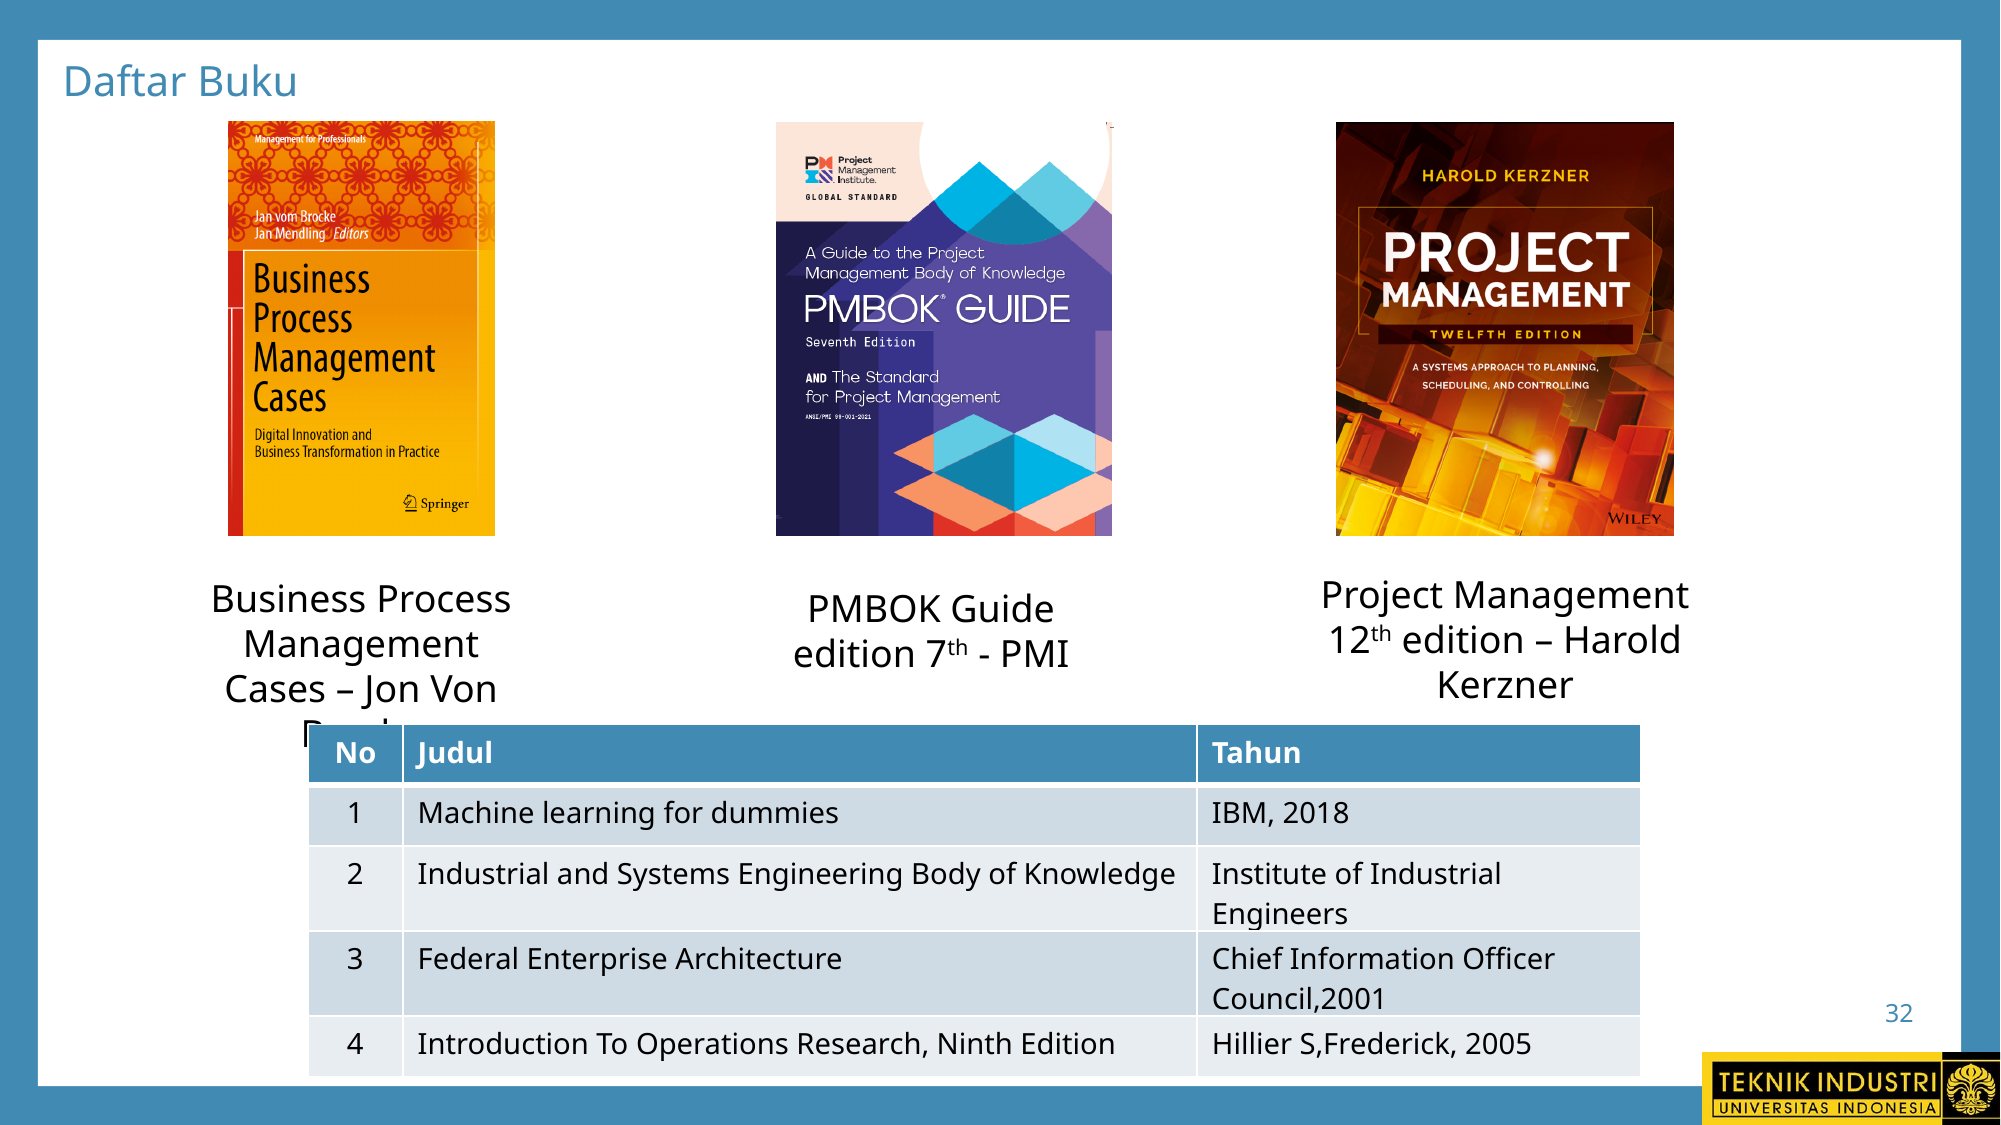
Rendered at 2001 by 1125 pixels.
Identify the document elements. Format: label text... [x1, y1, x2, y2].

title Daftar Buku [47, 0, 1668, 195]
table_header Judul [404, 725, 1196, 782]
table_cell Chief Information Officer Council,2001 [1198, 932, 1640, 1015]
text_box PMBOK Guide edition 7th - PMI [762, 577, 1100, 682]
text_box Business Process Management Cases – Jon Von Brocke [192, 567, 530, 762]
table_cell 4 [309, 1017, 402, 1076]
picture [1702, 1052, 2001, 1125]
table_cell 3 [309, 932, 402, 1015]
table_cell 2 [309, 847, 402, 930]
slide_number 32 [1863, 985, 1929, 1045]
picture [776, 121, 1115, 536]
table_cell IBM, 2018 [1198, 788, 1640, 845]
table_cell Industrial and Systems Engineering Body of Knowledge [404, 847, 1196, 930]
table_header No [309, 725, 402, 782]
table_cell Introduction To Operations Research, Ninth Edition [404, 1017, 1196, 1076]
picture [1336, 121, 1675, 536]
table_header Tahun [1198, 725, 1640, 782]
picture [227, 121, 495, 536]
table_cell 1 [309, 788, 402, 845]
table_cell Machine learning for dummies [404, 788, 1196, 845]
table_cell Institute of Industrial Engineers [1198, 847, 1640, 930]
table_cell Federal Enterprise Architecture [404, 932, 1196, 1015]
text_box Project Management 12th edition – Harold Kerzner [1273, 563, 1737, 713]
table_cell Hillier S,Frederick, 2005 [1198, 1017, 1640, 1076]
